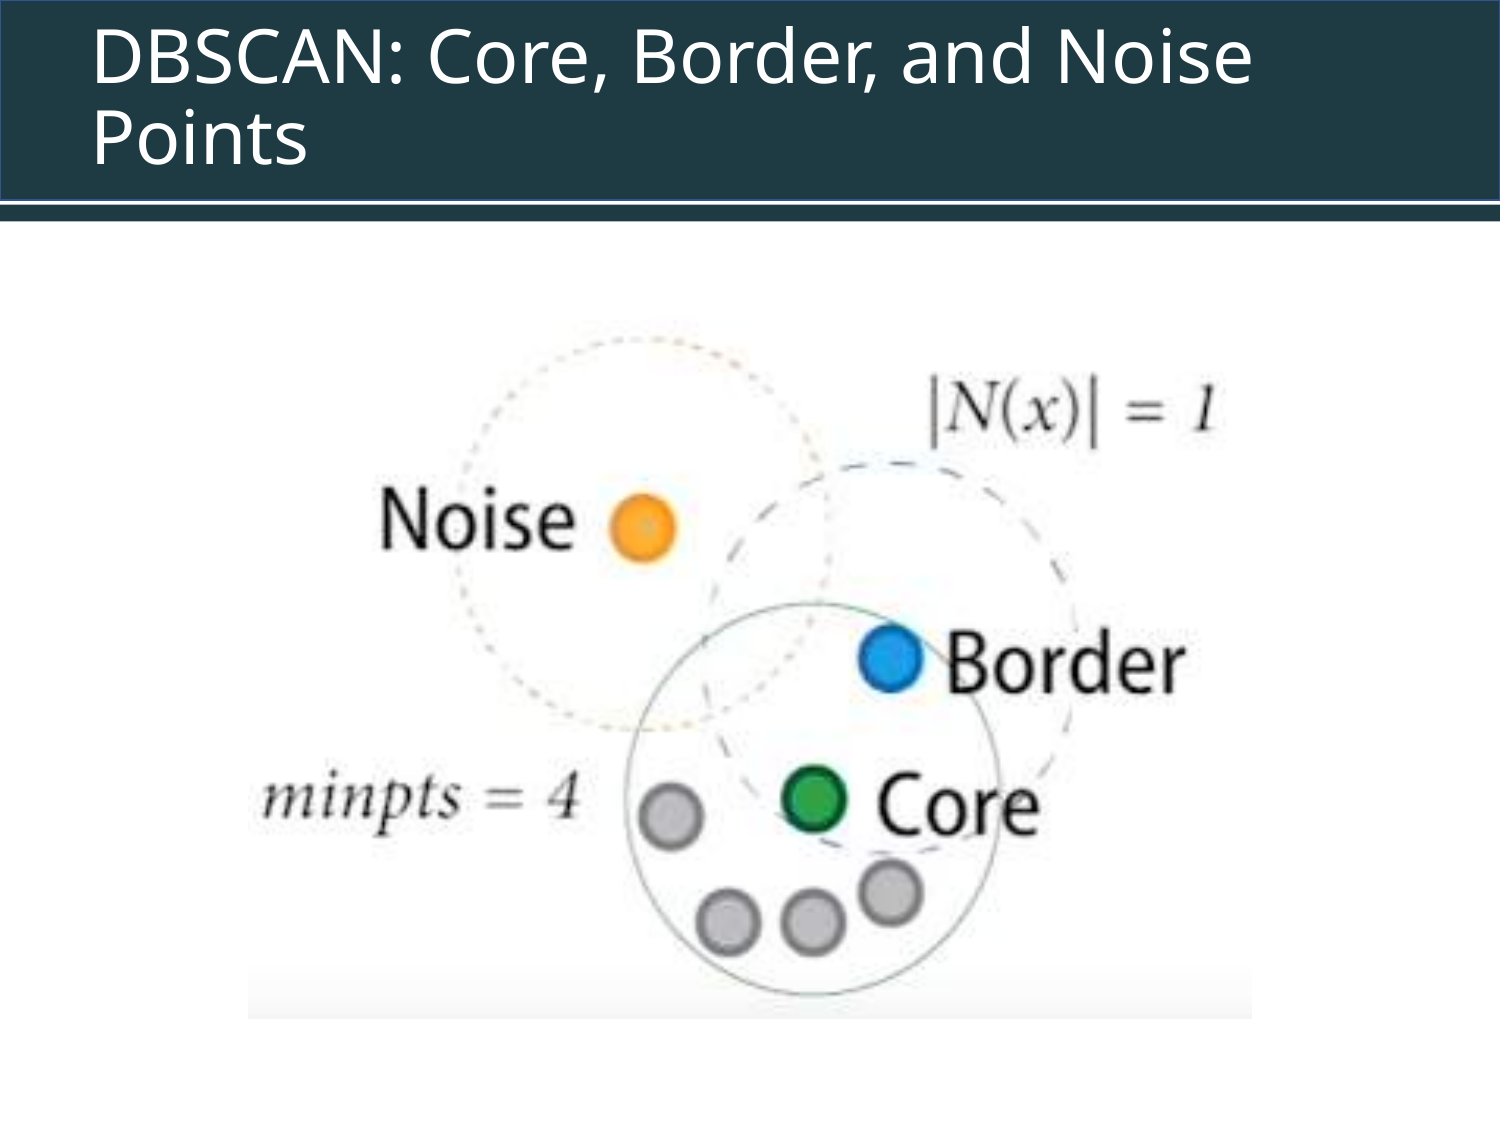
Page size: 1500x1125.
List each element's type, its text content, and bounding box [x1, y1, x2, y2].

picture [248, 270, 1252, 1019]
title DBSCAN: Core, Border, and Noise Points [75, 0, 1500, 200]
